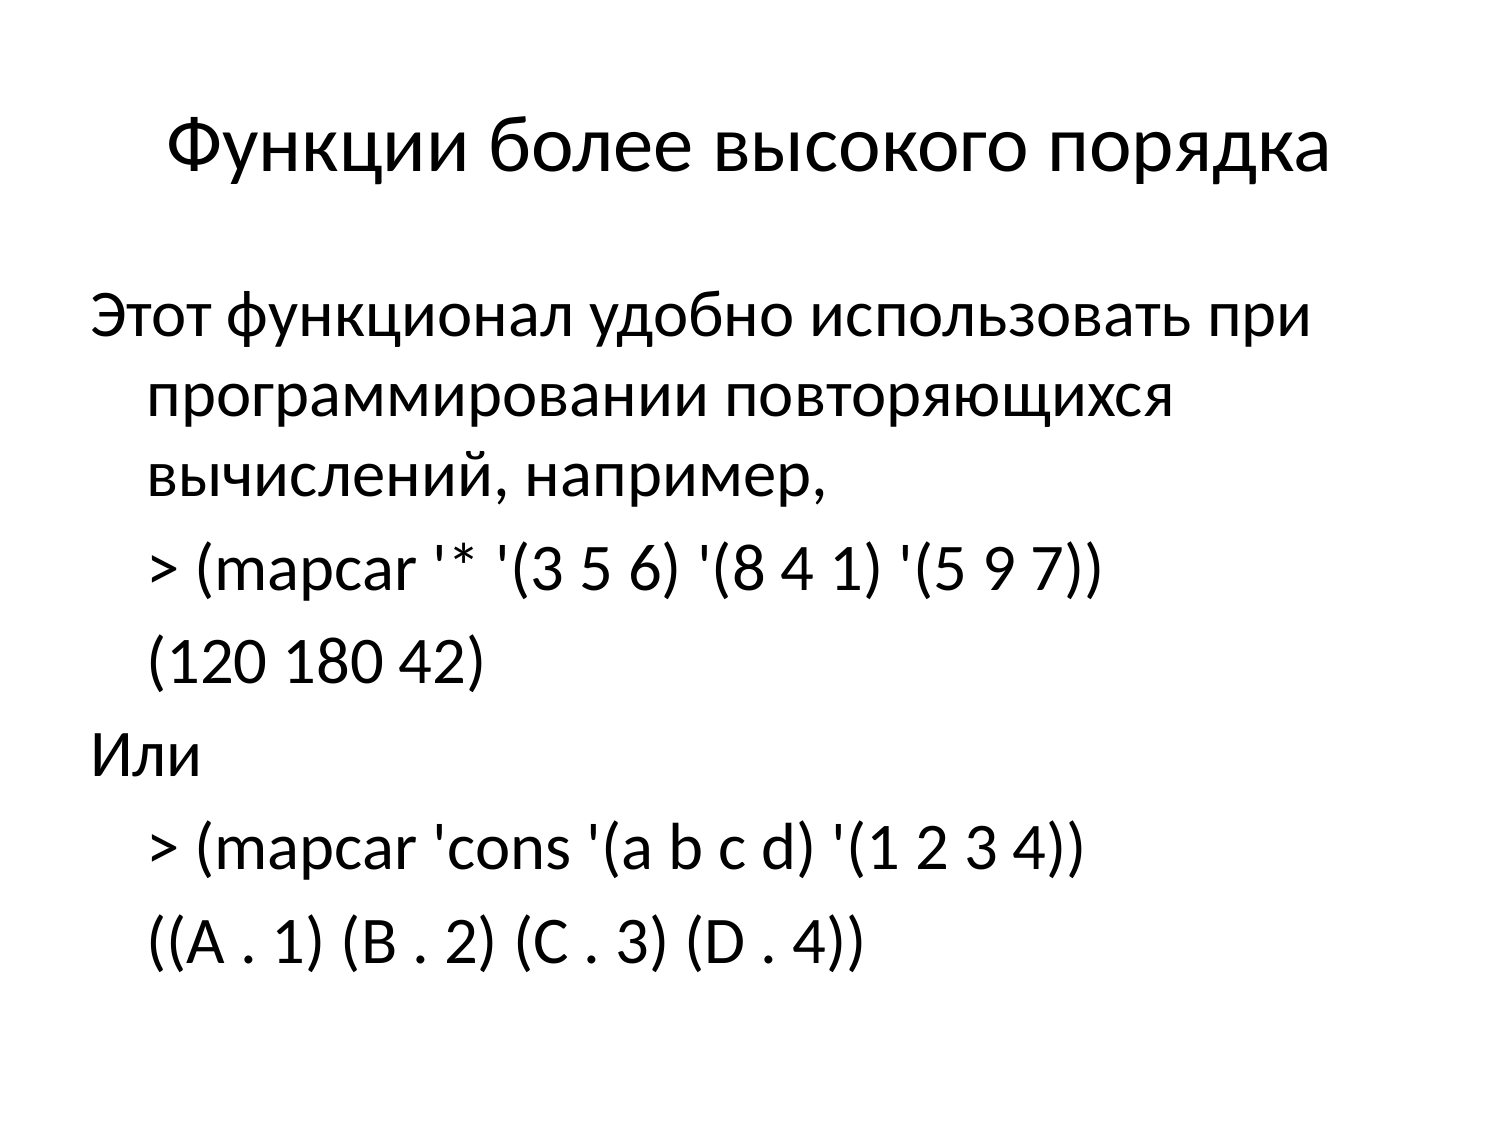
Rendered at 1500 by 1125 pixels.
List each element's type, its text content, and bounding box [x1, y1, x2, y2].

title Функции более высокого порядка [75, 45, 1425, 233]
list Этот функционал удобно использовать при программировании повторяющихся вычислений, например, > (mapcar '* '(3 5 6) '(8 4 1) '(5 9 7)) (120 180 42) Или > (mapcar 'cons '(a b c d) '(1 2 3 4)) ((A . 1) (B . 2) (C . 3) (D . 4)) [75, 262, 1425, 1005]
